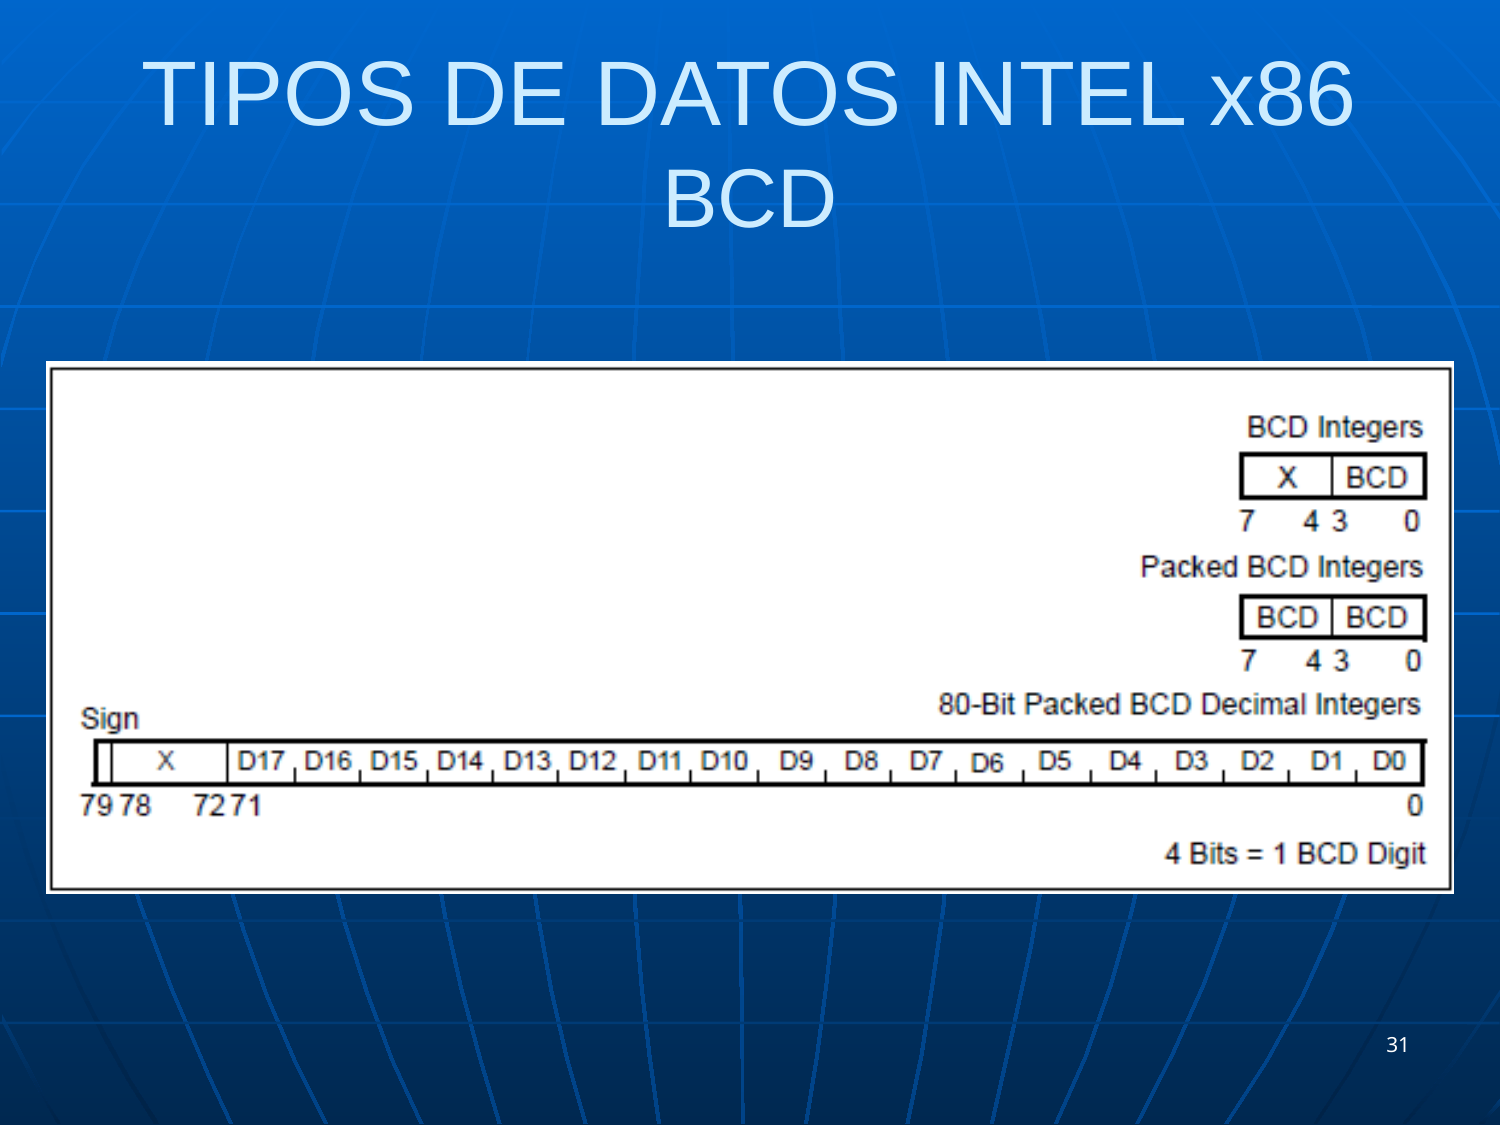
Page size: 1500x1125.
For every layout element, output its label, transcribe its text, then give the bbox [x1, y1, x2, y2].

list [45, 361, 1455, 894]
slide_number 31 [1074, 1023, 1426, 1100]
title TIPOS DE DATOS INTEL x86 BCD [74, 45, 1426, 233]
